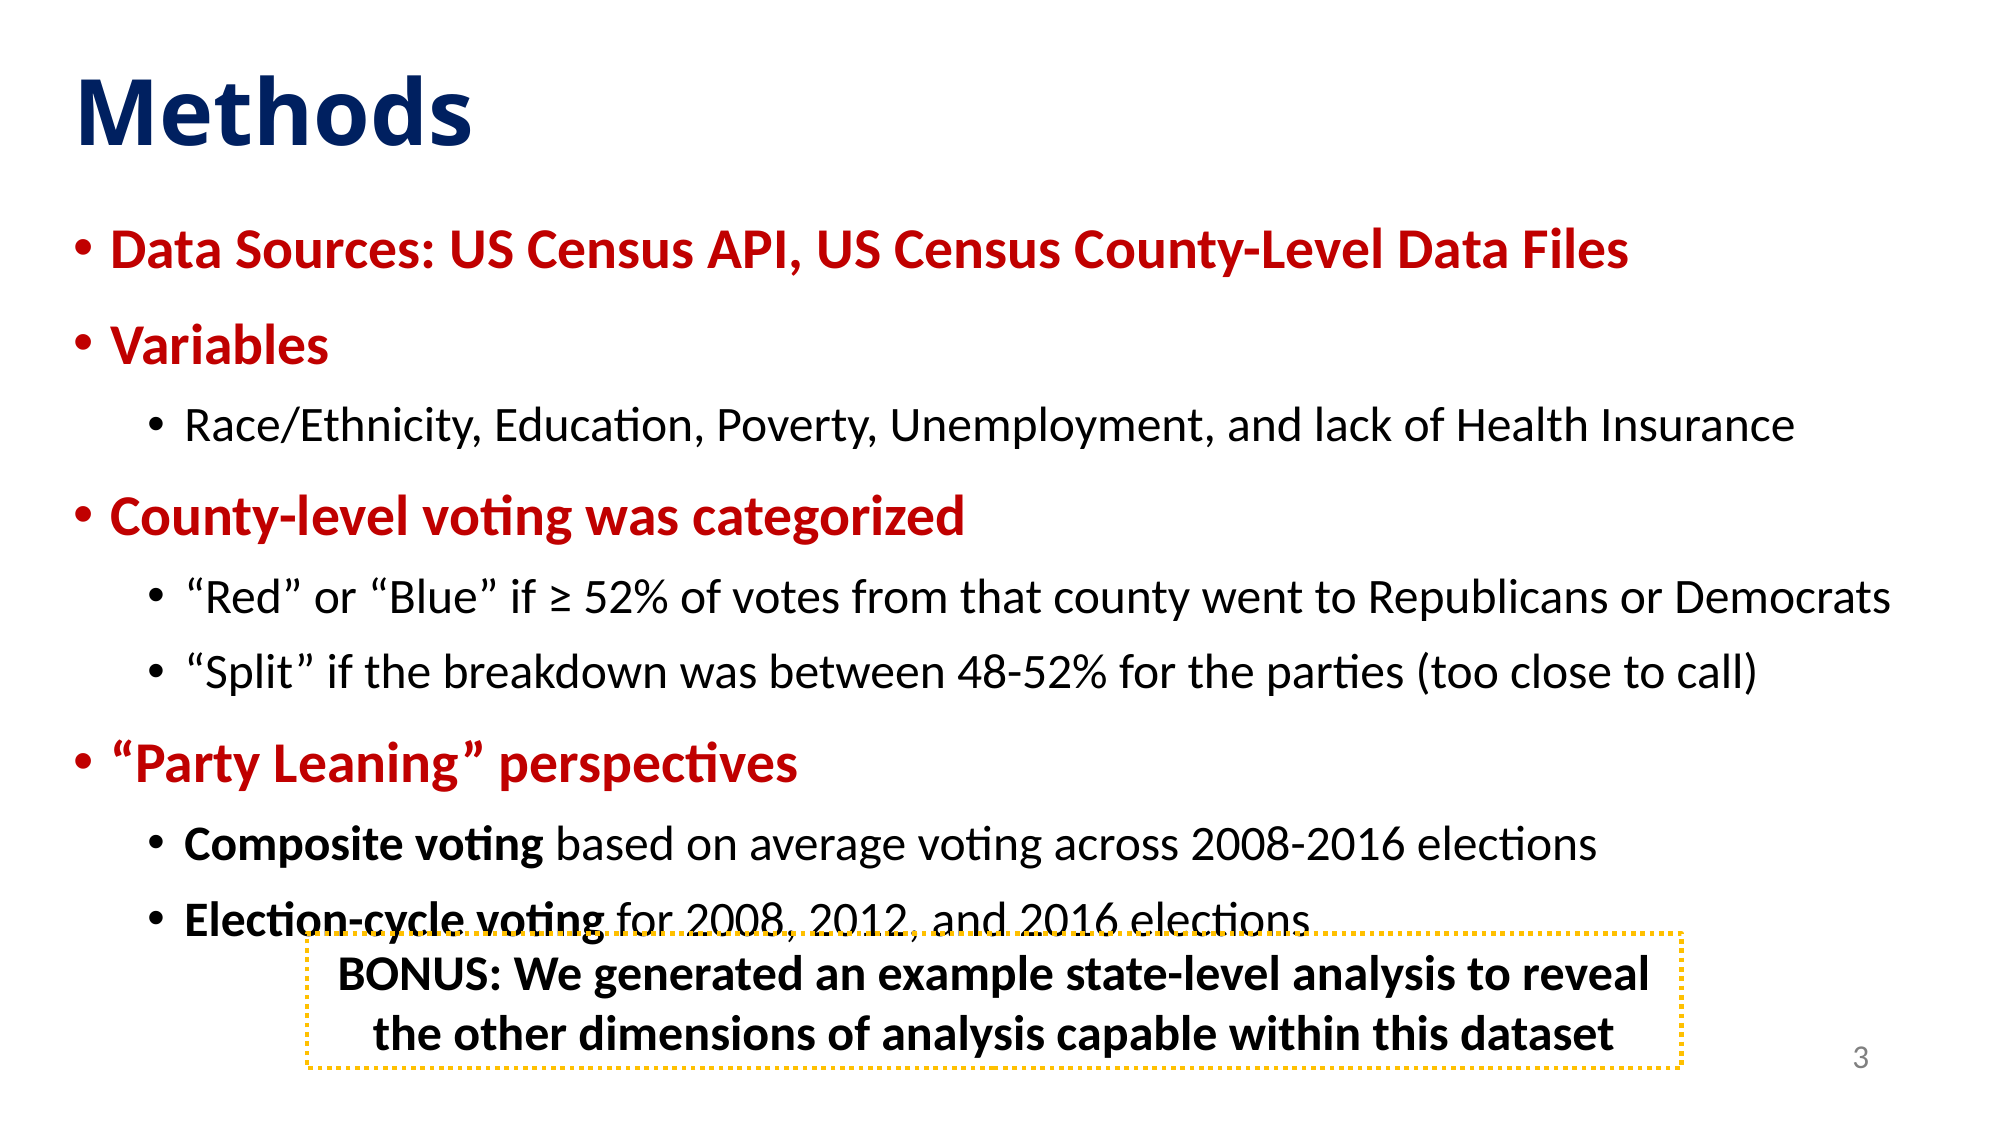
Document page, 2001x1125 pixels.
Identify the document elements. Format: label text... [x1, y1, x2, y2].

text_box BONUS: We generated an example state-level analysis to reveal the other dimensions of analysis capable within this dataset [306, 933, 1682, 1068]
list Data Sources: US Census API, US Census County-Level Data Files Variables Race/Ethnicity, Education, Poverty, Unemployment, and lack of Health Insurance County-level voting was categorized “Red” or “Blue” if ≥ 52% of votes from that county went to Republicans or Democrats “Split” if the breakdown was between 48-52% for the parties (too close to call) “Party Leaning” perspectives Composite voting based on average voting across 2008-2016 elections Election-cycle voting for 2008, 2012, and 2016 elections [58, 211, 1931, 955]
title Methods [58, 20, 1931, 211]
